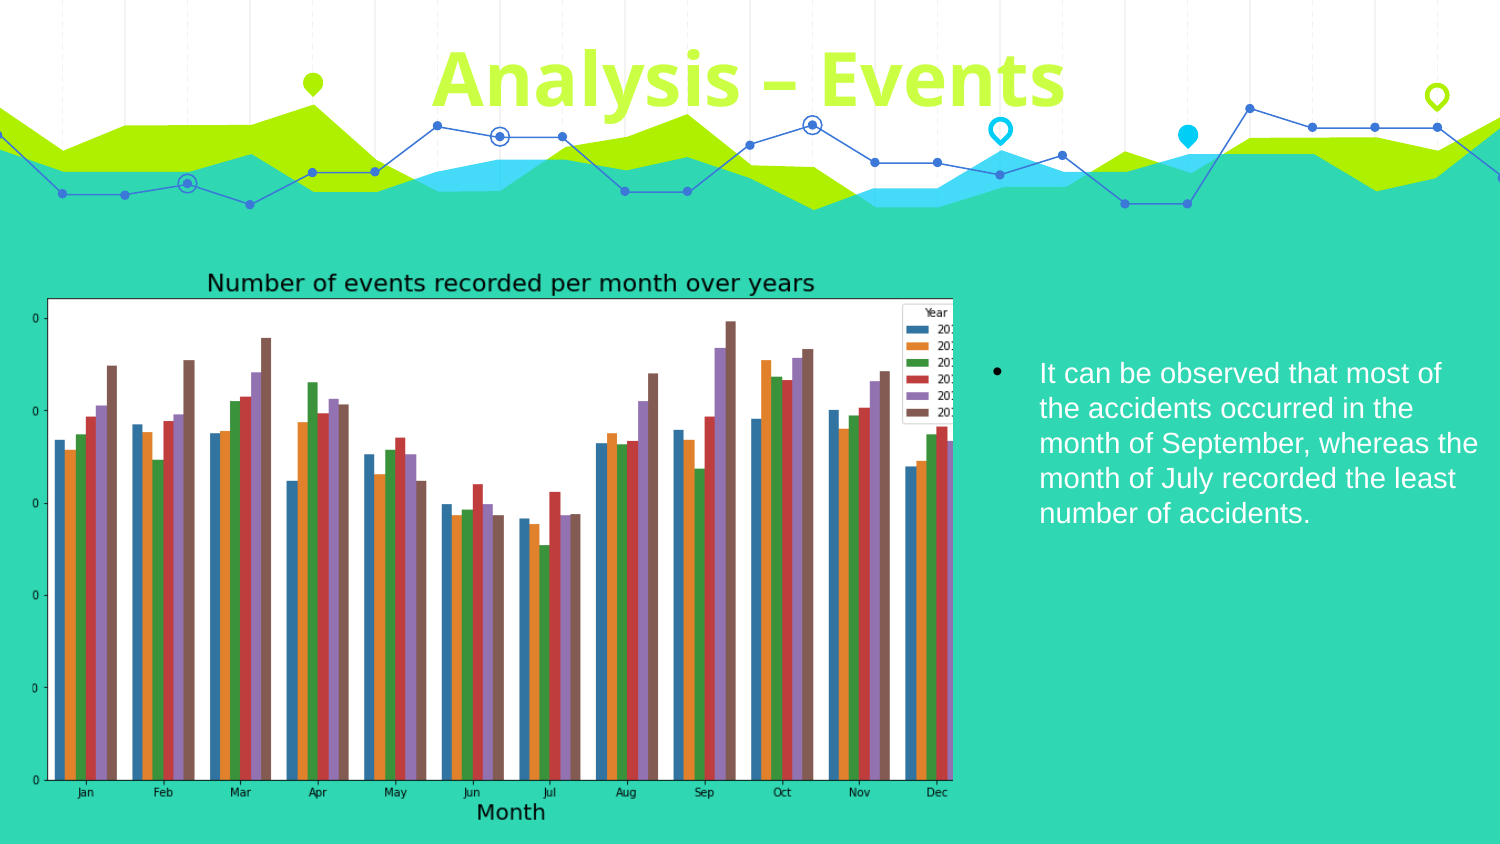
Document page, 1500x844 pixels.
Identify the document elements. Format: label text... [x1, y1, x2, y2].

picture [32, 266, 954, 832]
title Analysis – Events [289, 12, 1211, 137]
text_box It can be observed that most of the accidents occurred in the month of September, whereas the month of July recorded the least number of accidents. [977, 346, 1498, 572]
